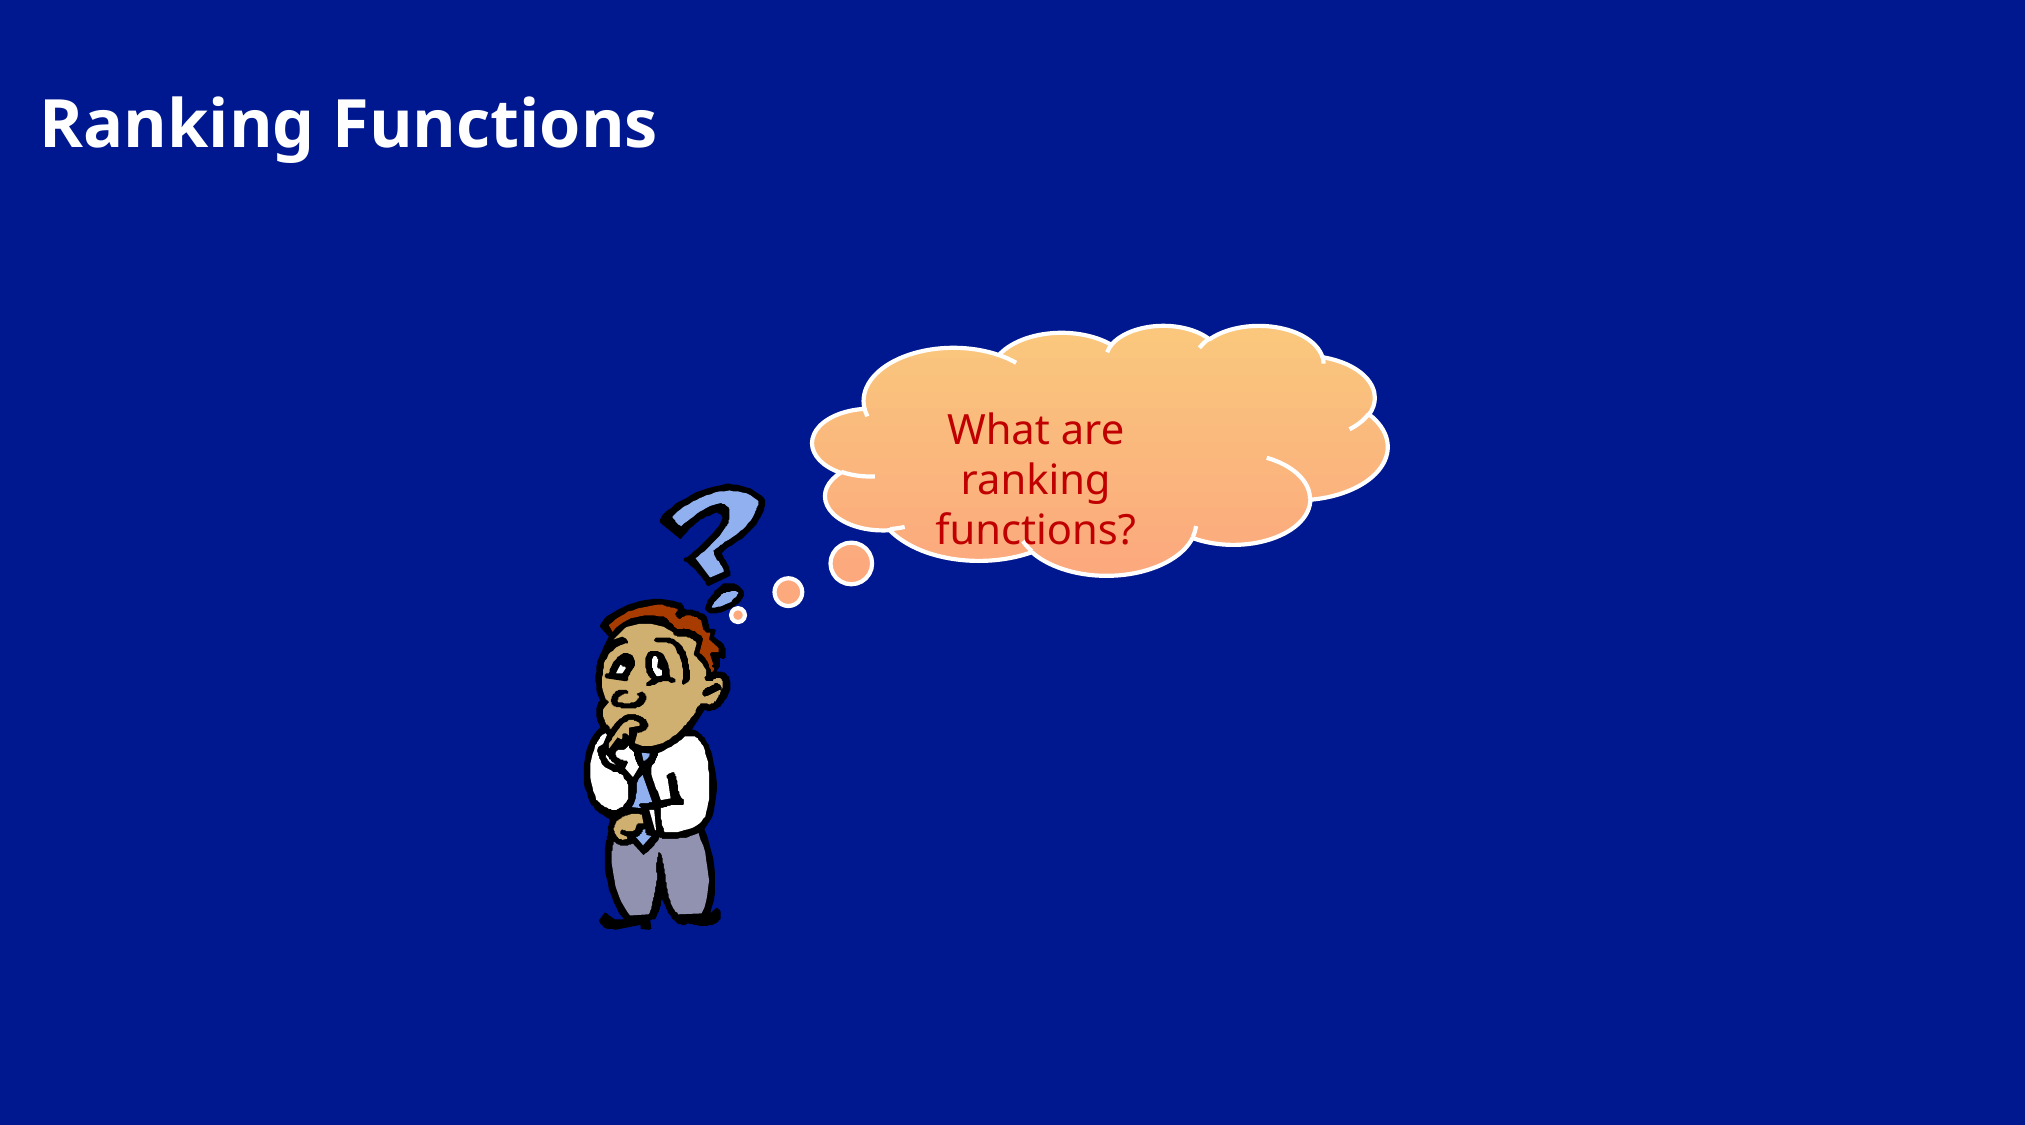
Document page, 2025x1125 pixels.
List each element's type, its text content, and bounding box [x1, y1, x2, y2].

text_box Ranking Functions [24, 73, 1463, 169]
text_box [574, 324, 1388, 938]
